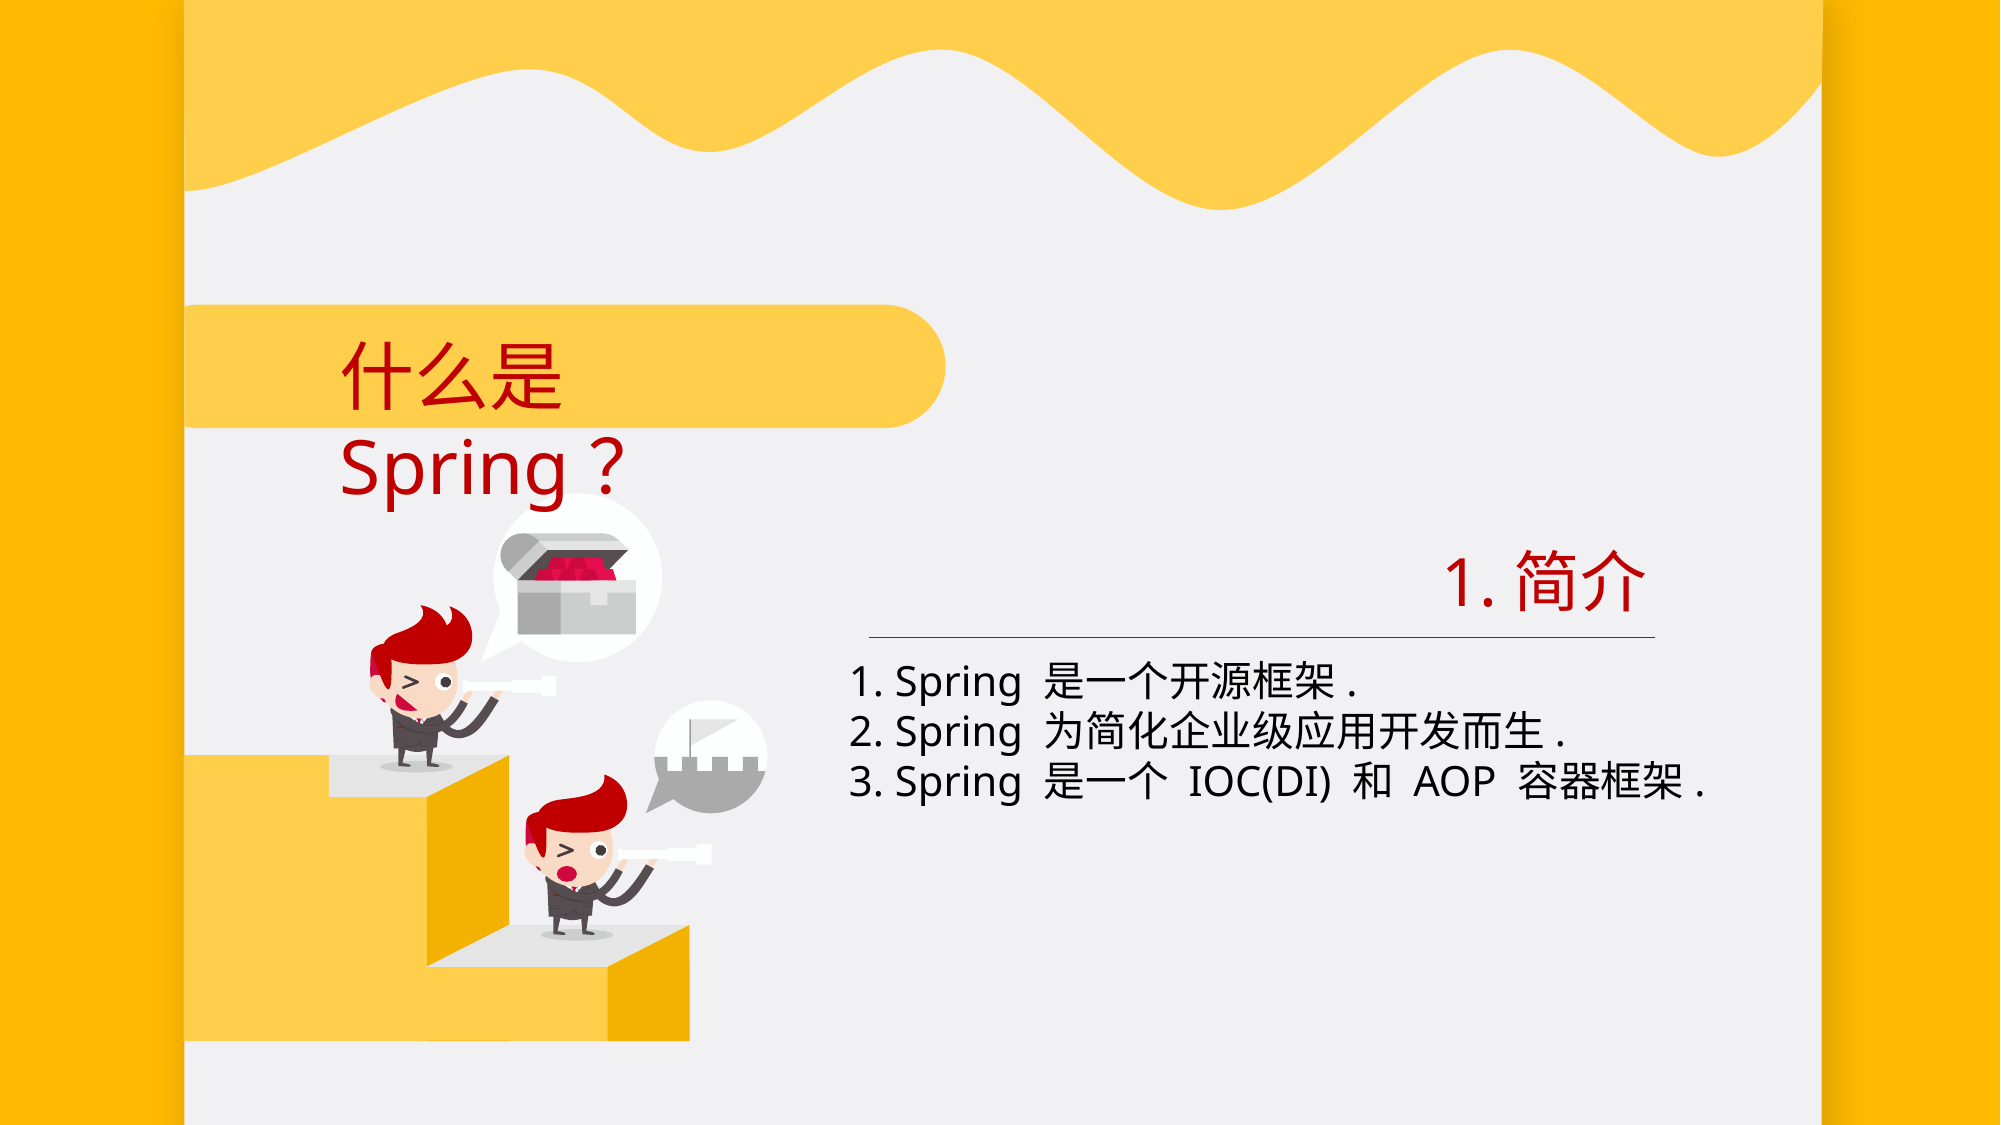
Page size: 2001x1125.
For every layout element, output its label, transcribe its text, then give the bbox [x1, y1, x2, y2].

text_box 1.简介 [1426, 532, 1674, 628]
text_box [183, 493, 768, 1042]
text_box [183, 303, 947, 430]
text_box [182, 0, 1825, 212]
text_box 什么是Spring？ [325, 322, 921, 518]
text_box [183, 51, 1823, 1125]
text_box 1. Spring 是一个开源框架. 2. Spring 为简化企业级应用开发而生. 3. Spring 是一个 IOC(DI) 和 AOP 容器框架. [834, 647, 1734, 813]
